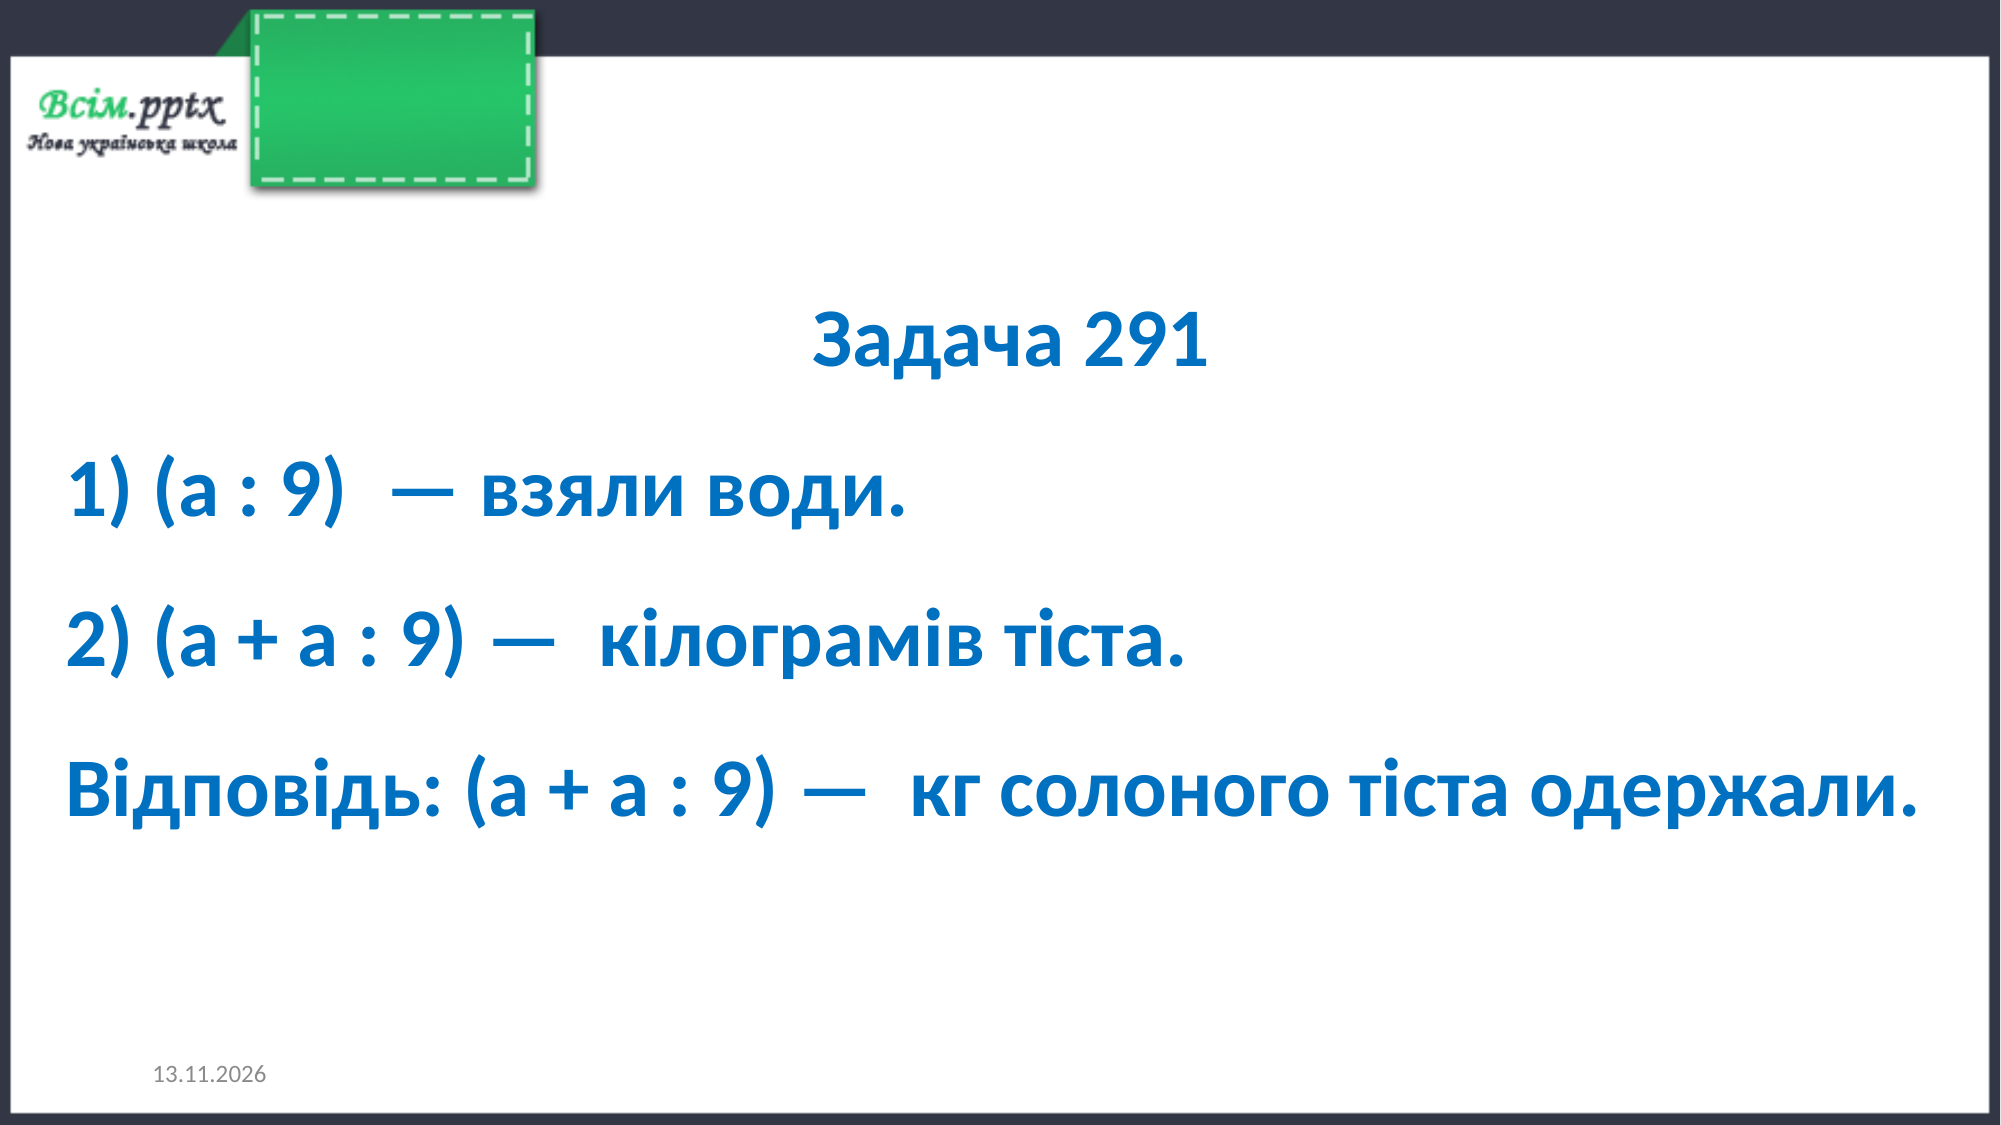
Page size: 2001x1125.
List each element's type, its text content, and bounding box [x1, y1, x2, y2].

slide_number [137, 1042, 588, 1103]
text_box Задача 291 1) (а : 9) — взяли води. 2) (а + а : 9) — кілограмів тіста. Відповідь: (а + а : 9) — кг солоного тіста одержали. [50, 225, 1973, 841]
picture [0, 0, 2001, 1125]
